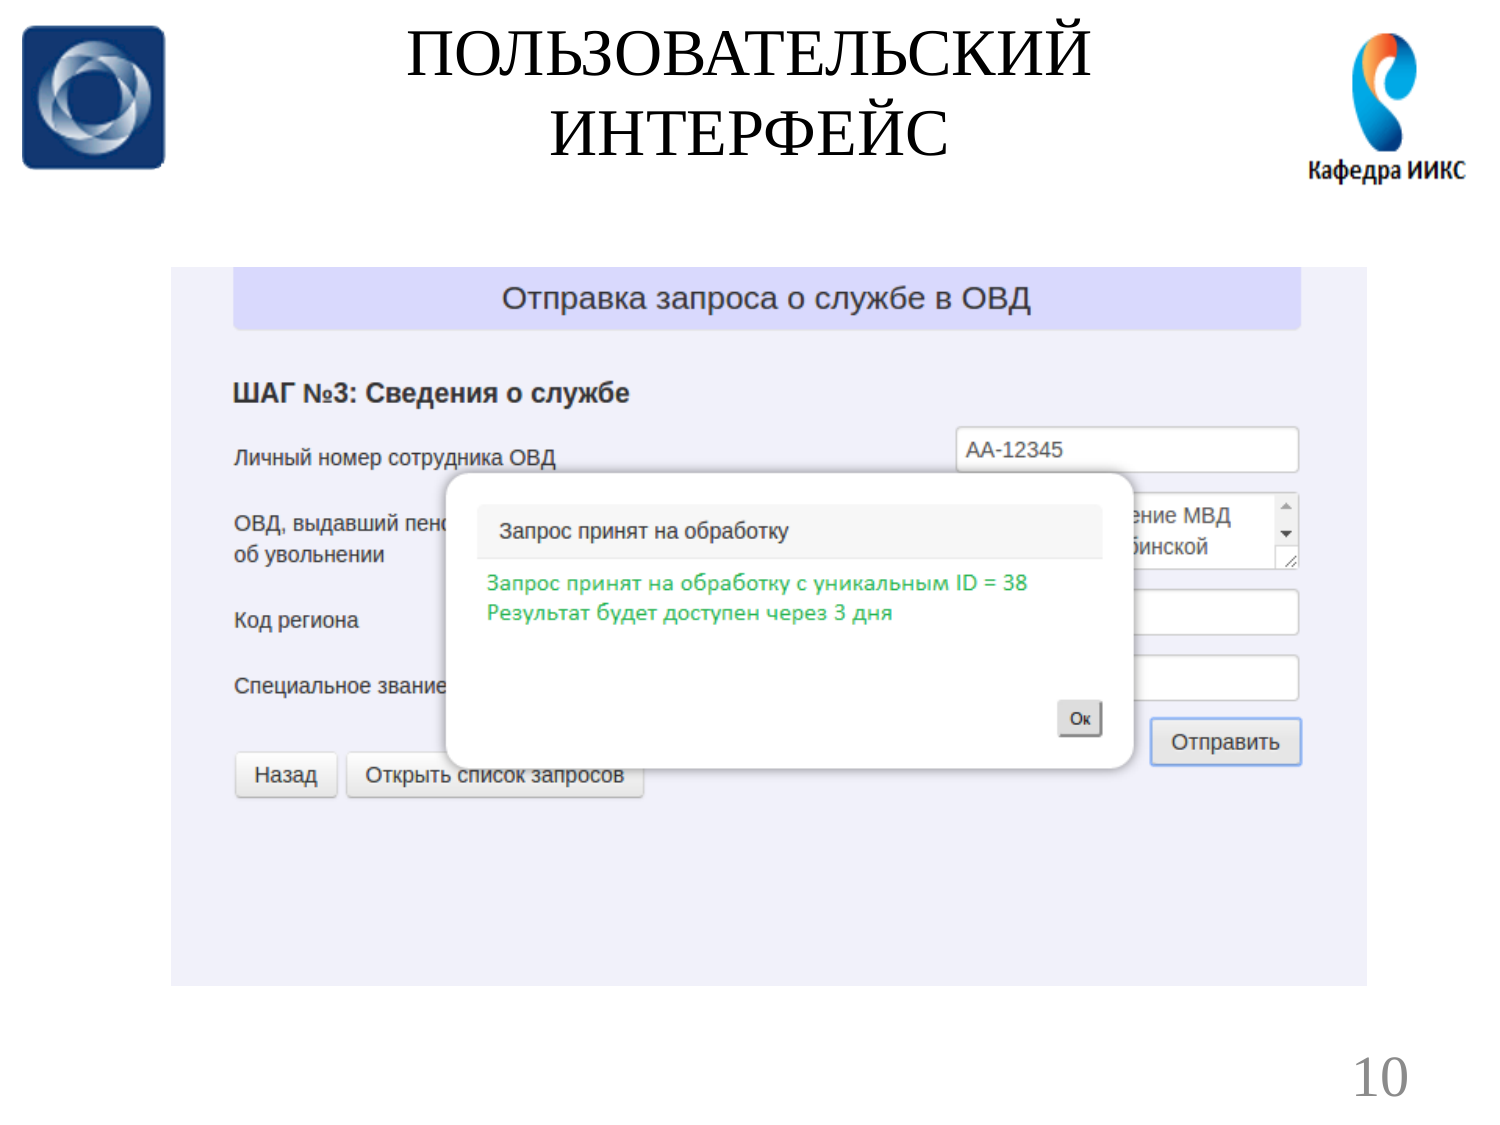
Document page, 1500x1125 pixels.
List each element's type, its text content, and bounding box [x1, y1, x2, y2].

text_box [21, 24, 1471, 193]
picture [170, 266, 1367, 987]
slide_number 10 [1074, 1042, 1425, 1103]
